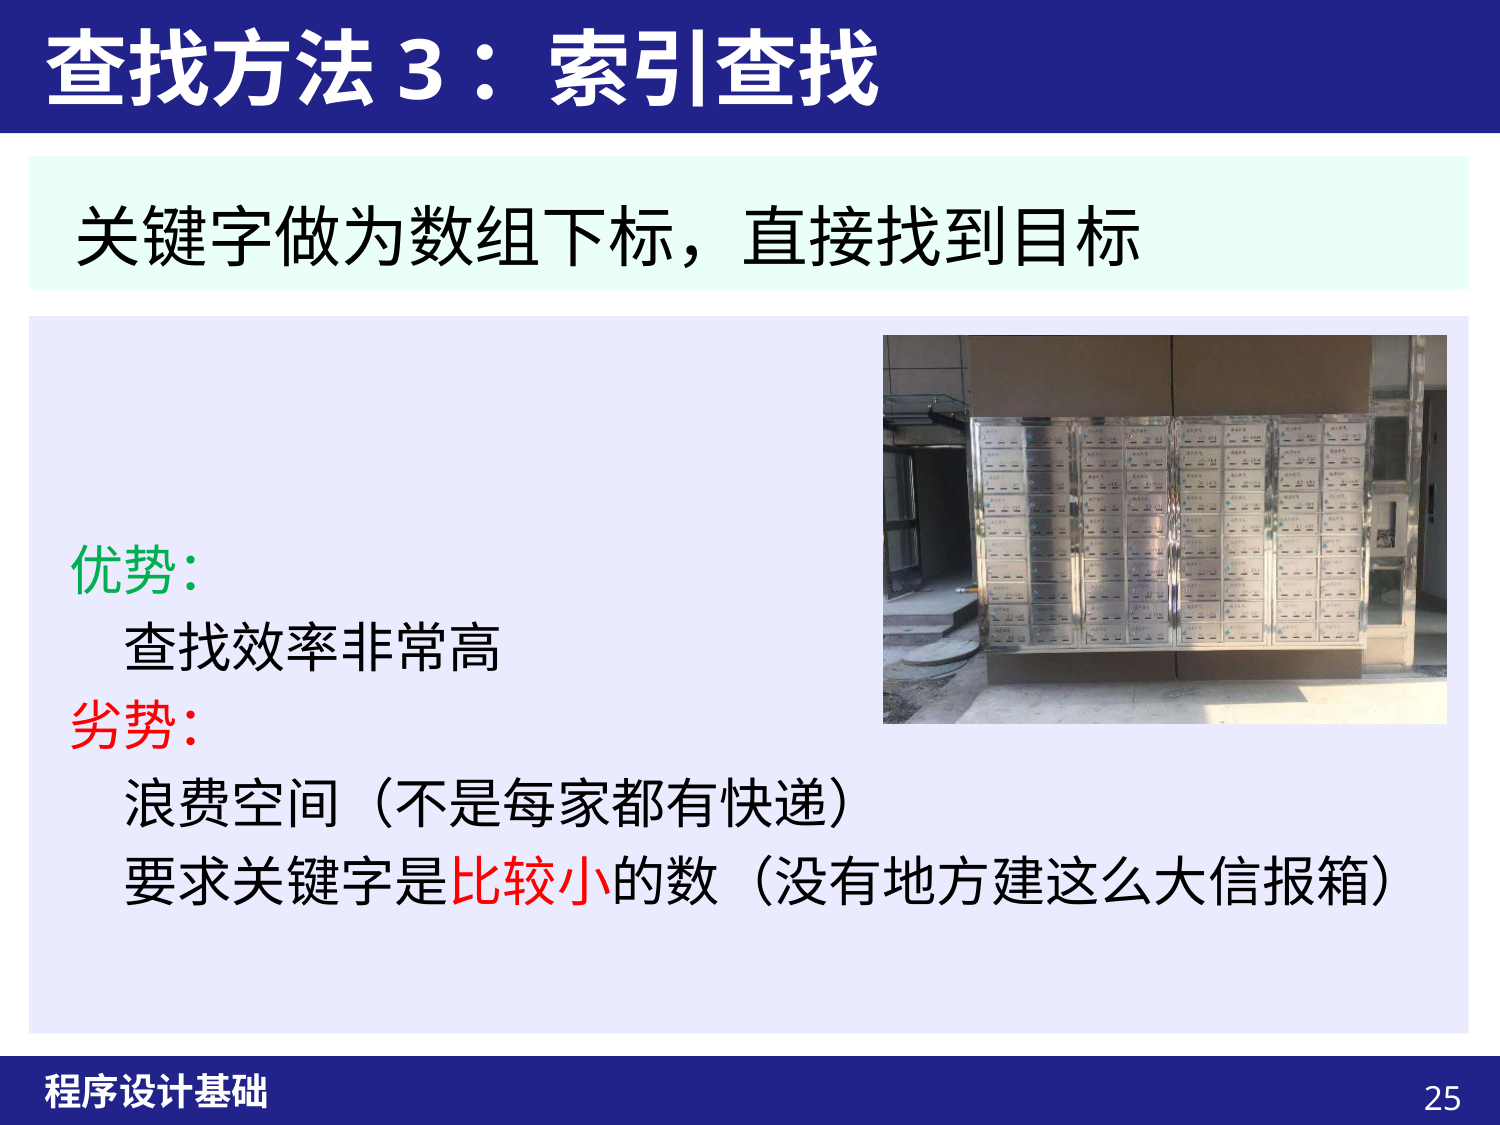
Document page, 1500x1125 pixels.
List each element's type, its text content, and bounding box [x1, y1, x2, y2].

picture [883, 335, 1447, 724]
text_box 关键字做为数组下标，直接找到目标 [59, 171, 1439, 279]
text_box [29, 316, 1469, 1034]
text_box [27, 154, 1471, 292]
title 查找方法3：索引查找 [29, 0, 1469, 134]
